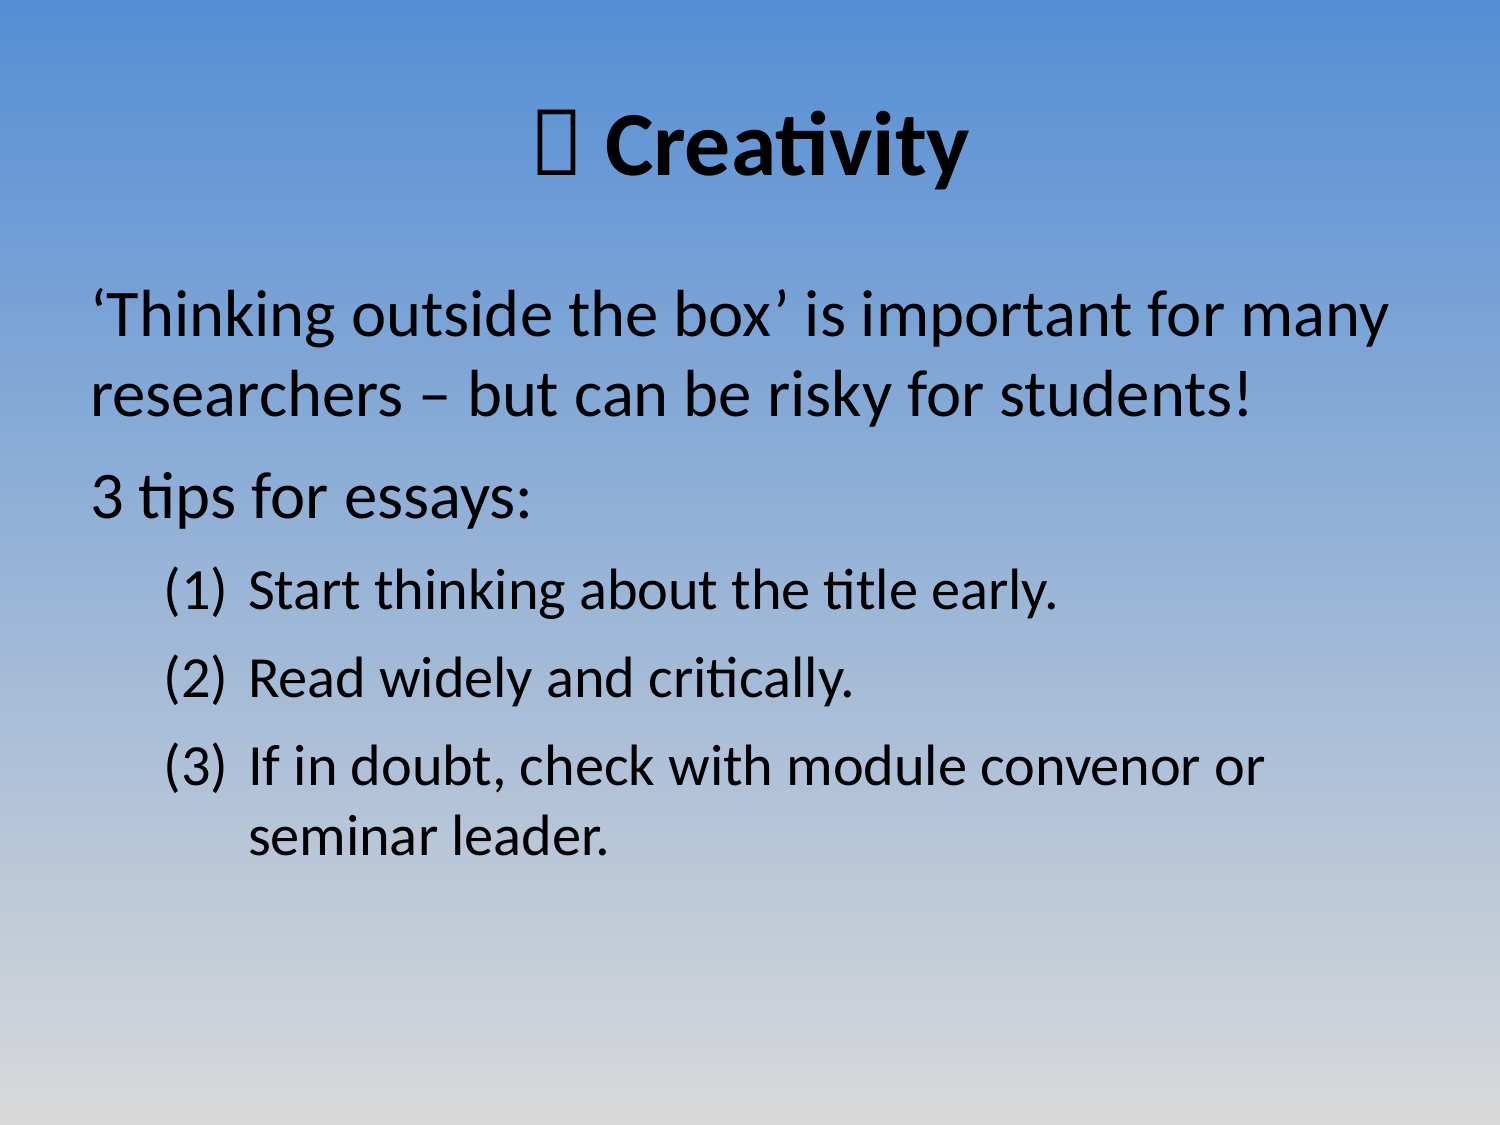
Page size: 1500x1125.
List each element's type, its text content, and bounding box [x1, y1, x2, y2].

title  Creativity [75, 45, 1425, 233]
list ‘Thinking outside the box’ is important for many researchers – but can be risky for students! 3 tips for essays: Start thinking about the title early. Read widely and critically. If in doubt, check with module convenor or seminar leader. [75, 262, 1425, 1067]
